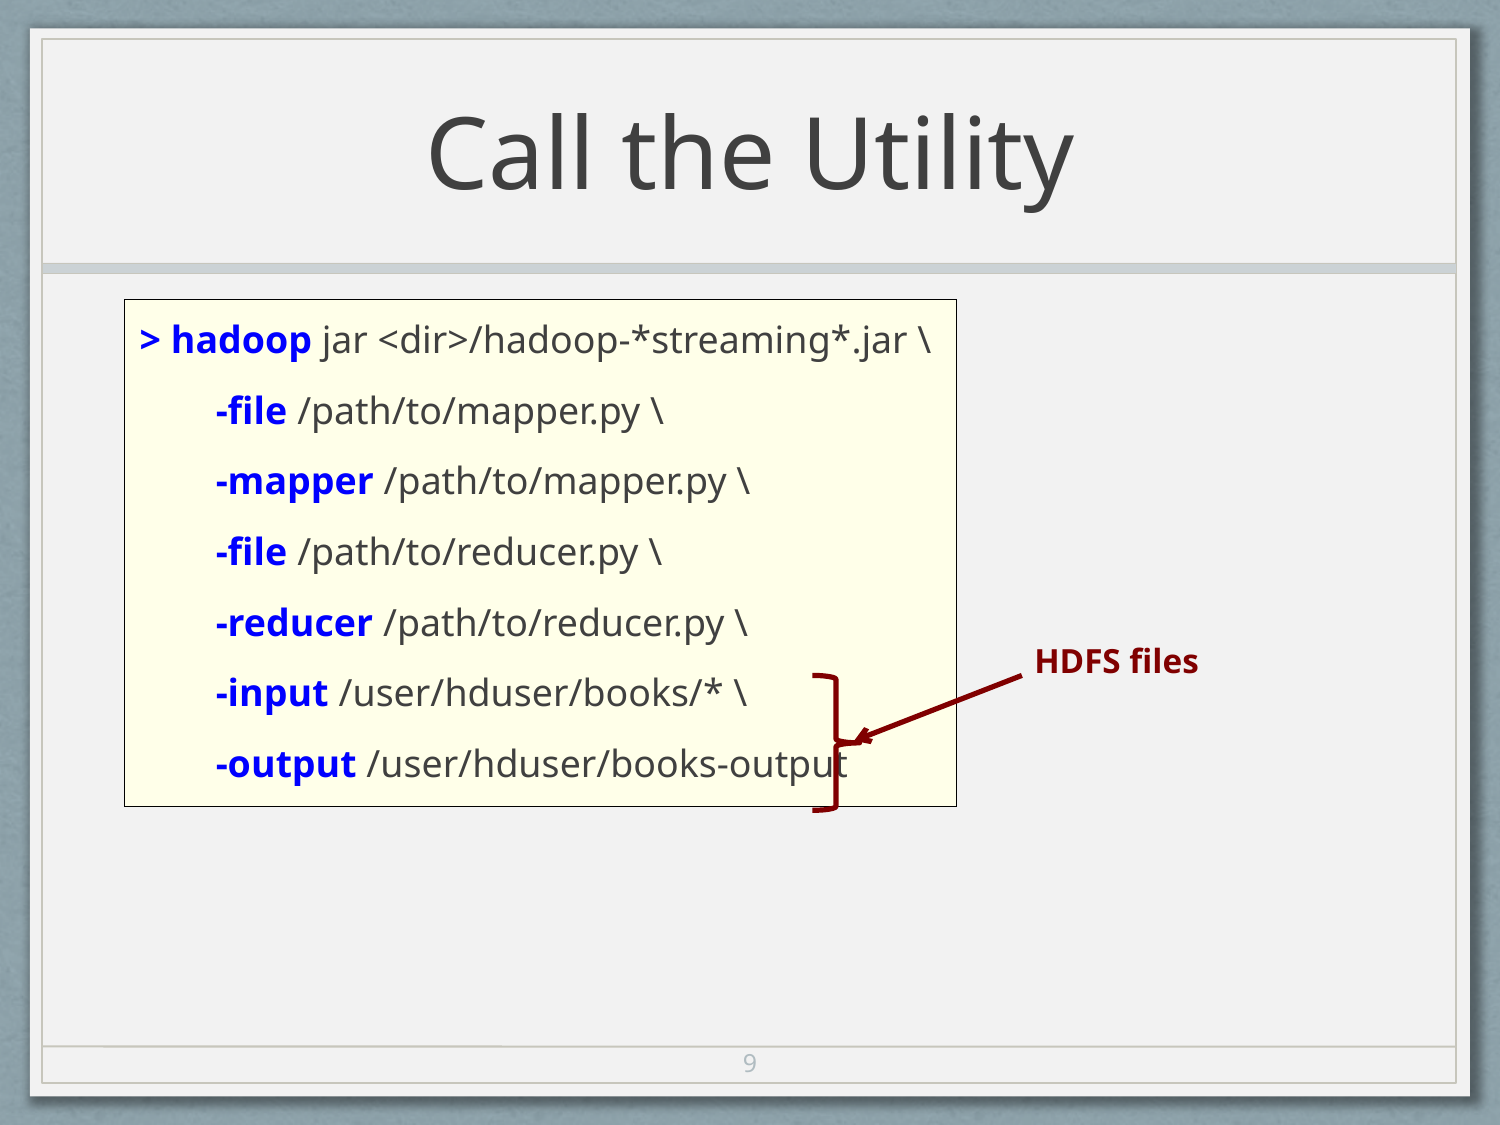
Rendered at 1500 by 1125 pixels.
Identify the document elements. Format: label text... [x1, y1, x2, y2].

list > hadoop jar <dir>/hadoop-*streaming*.jar \ -file /path/to/mapper.py \ -mapper /path/to/mapper.py \ -file /path/to/reducer.py \ -reducer /path/to/reducer.py \ -input /user/hduser/books/* \ -output /user/hduser/books-output [124, 299, 957, 807]
text_box [812, 672, 851, 813]
text_box HDFS files [1019, 633, 1233, 688]
slide_number 9 [687, 1042, 813, 1088]
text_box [853, 674, 1023, 742]
title Call the Utility [147, 40, 1353, 260]
